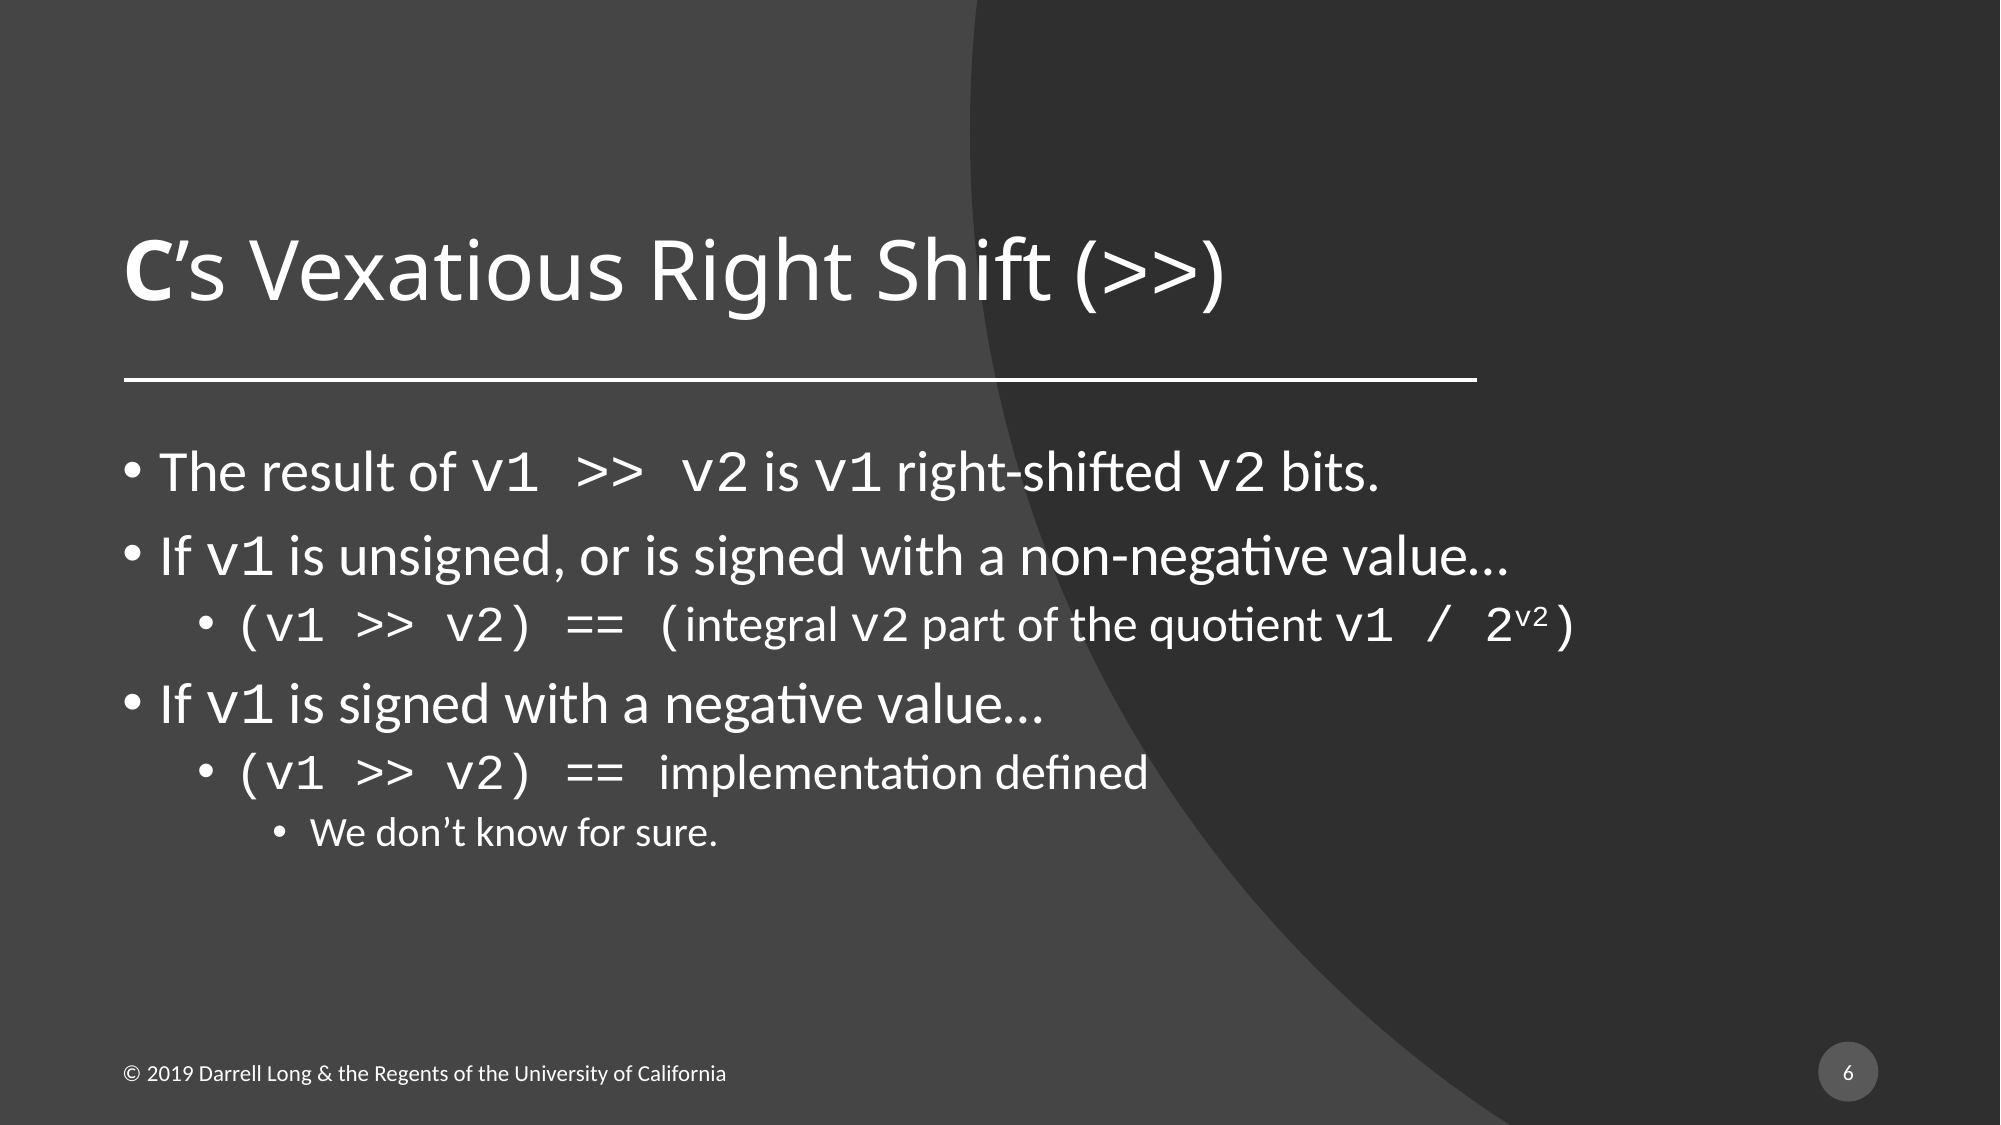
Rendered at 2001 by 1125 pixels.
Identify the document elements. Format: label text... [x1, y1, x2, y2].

footer © 2019 Darrell Long & the Regents of the University of California [107, 1042, 783, 1103]
text_box [971, 0, 2000, 1125]
title C’s Vexatious Right Shift (>>) [107, 59, 1586, 327]
list The result of v1 >> v2 is v1 right-shifted v2 bits. If v1 is unsigned, or is signed with a non-negative value… (v1 >> v2) == (integral v2 part of the quotient v1 / 2v2) If v1 is signed with a negative value… (v1 >> v2) == implementation defined We don’t know for sure. [107, 433, 1879, 980]
slide_number 6 [1818, 1041, 1879, 1102]
